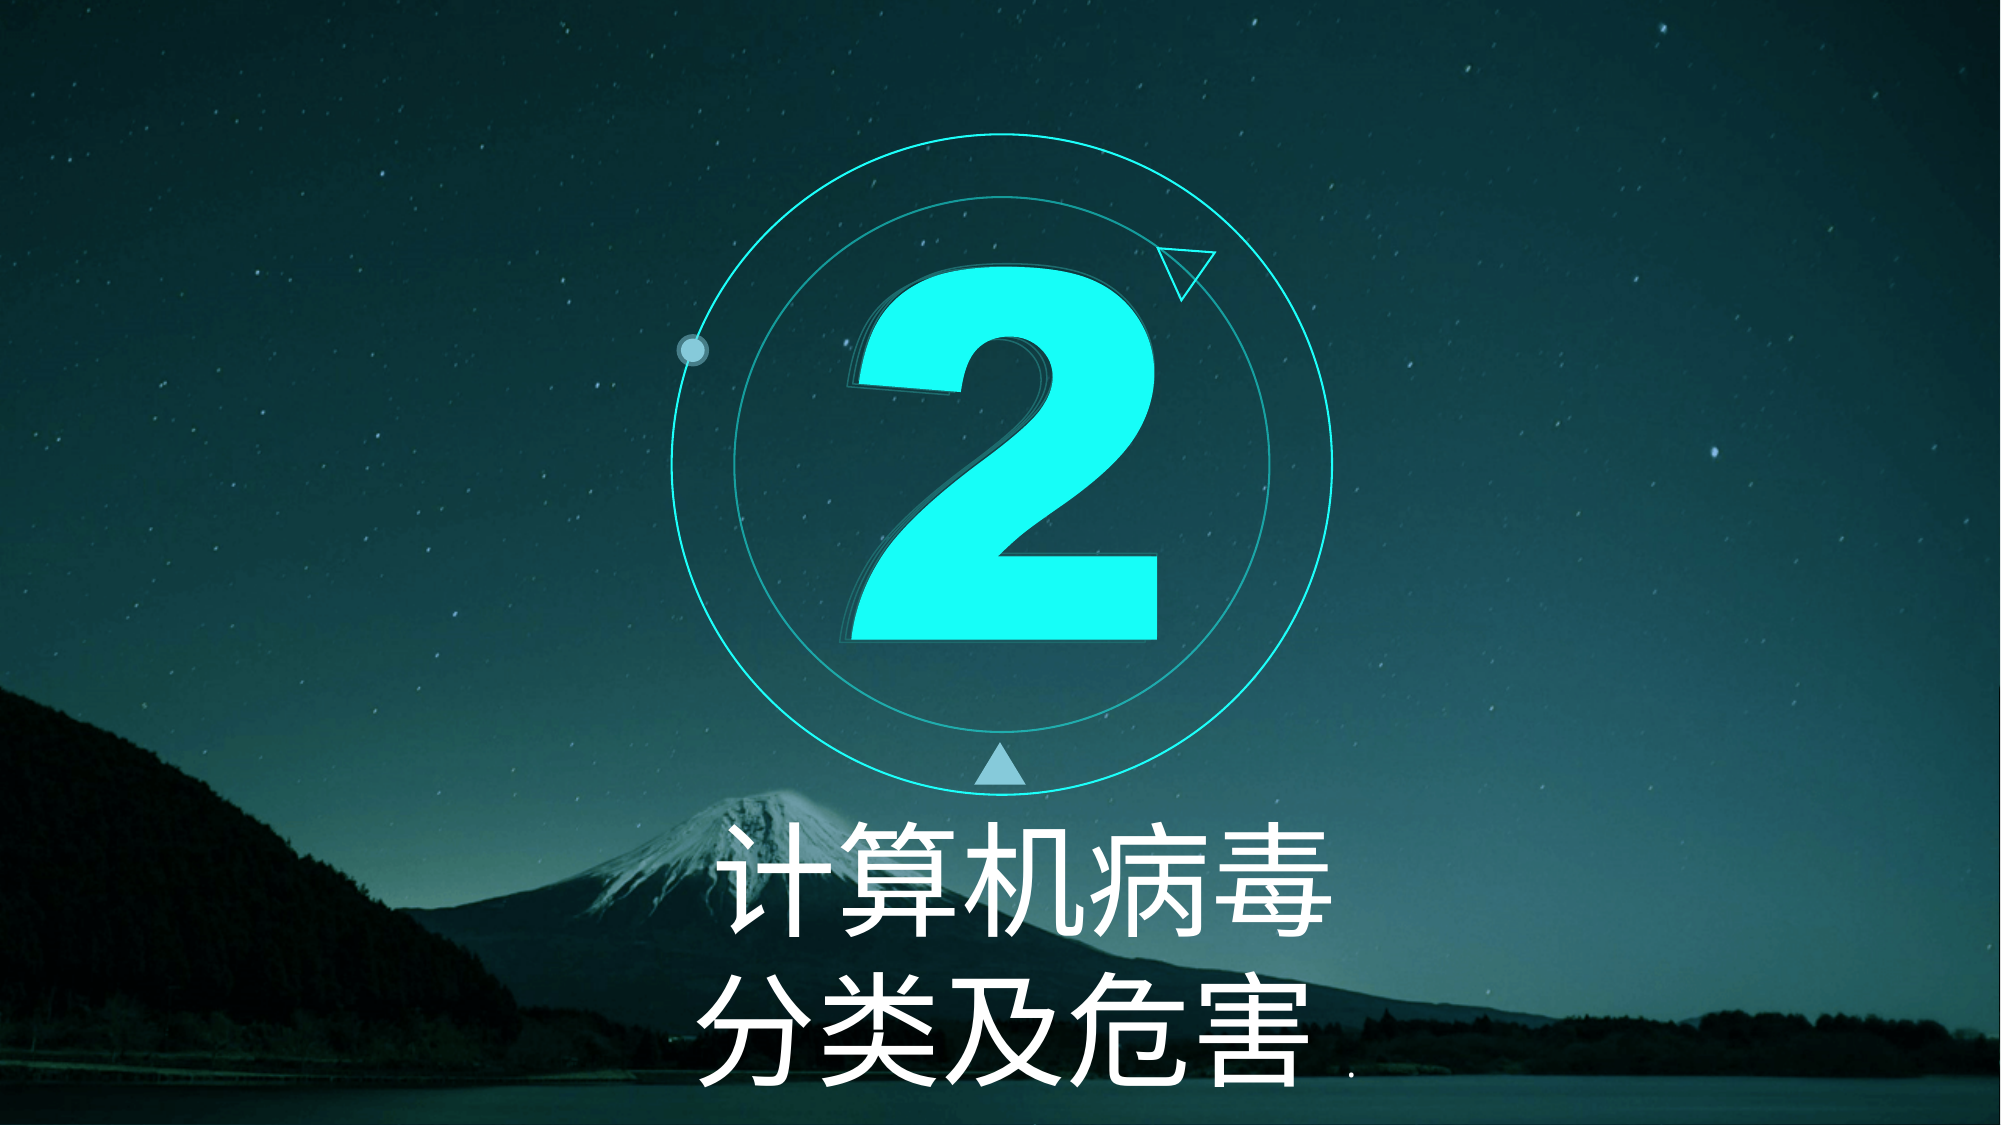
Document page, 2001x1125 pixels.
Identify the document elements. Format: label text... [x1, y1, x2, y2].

text_box [680, 338, 705, 363]
text_box [852, 285, 908, 385]
picture [0, 0, 2001, 1125]
text_box [851, 266, 1157, 640]
text_box [845, 337, 1052, 640]
text_box [1157, 248, 1215, 301]
text_box [839, 337, 1146, 643]
text_box 计算机病毒分类及危害. [648, 794, 1399, 1110]
text_box [863, 263, 1151, 356]
text_box [847, 288, 950, 395]
text_box [974, 742, 1026, 785]
text_box [671, 134, 1333, 794]
